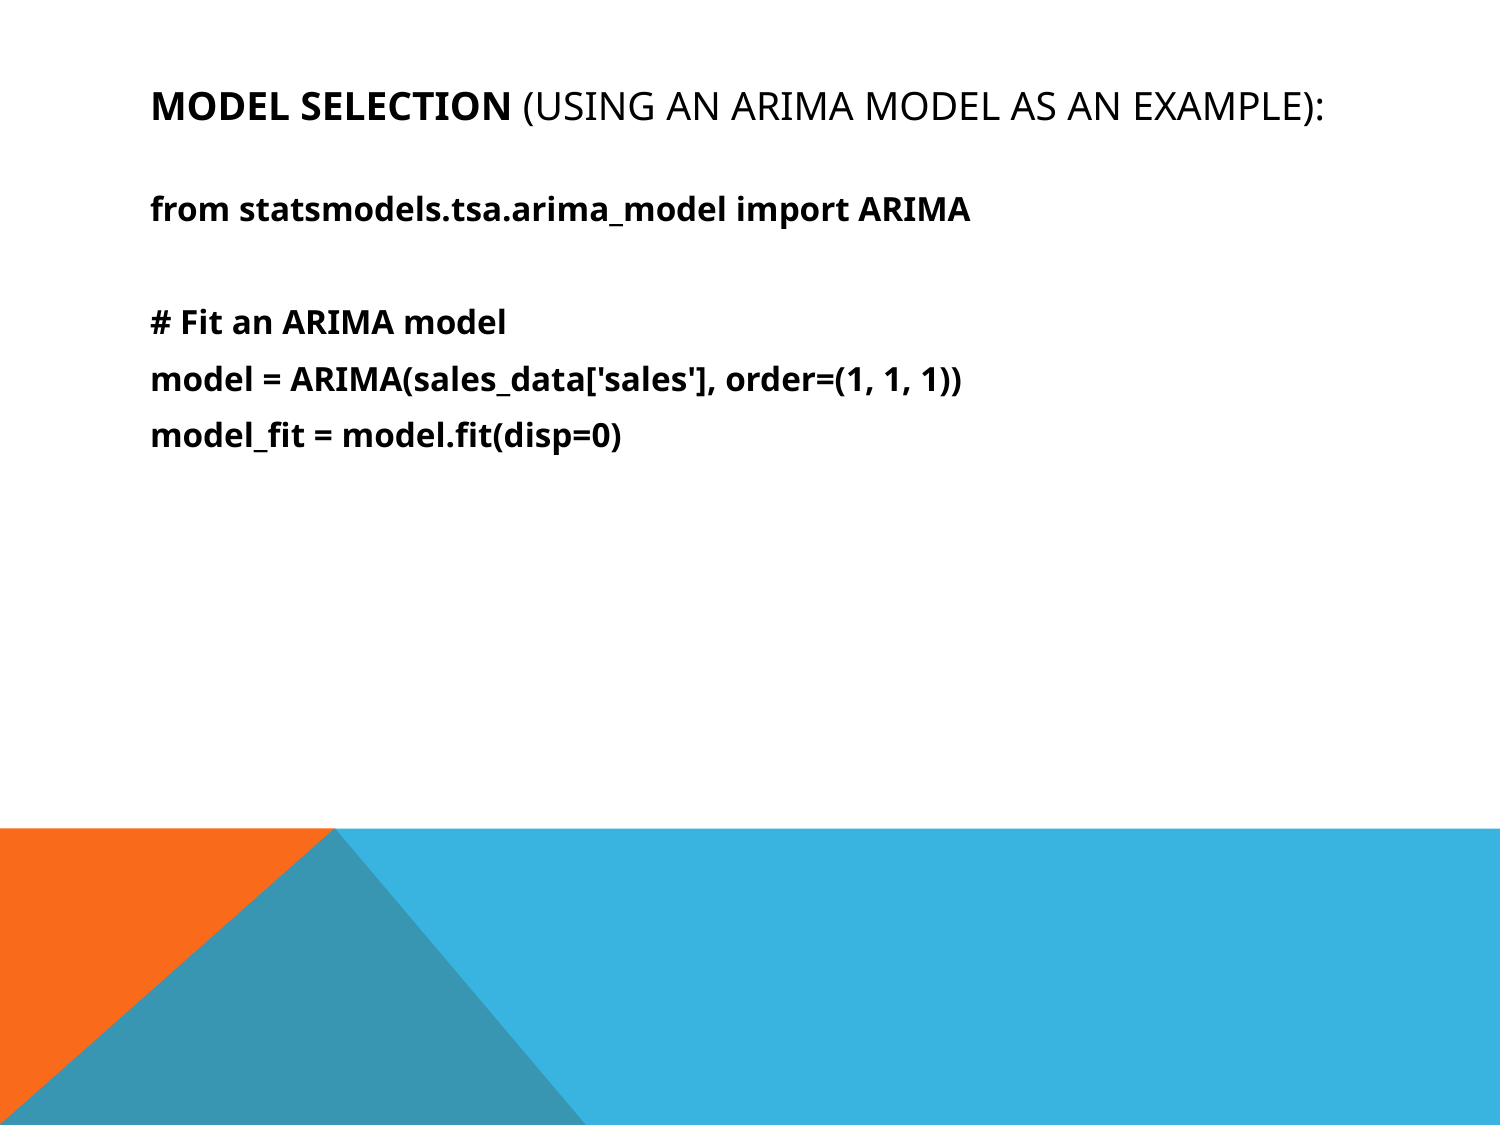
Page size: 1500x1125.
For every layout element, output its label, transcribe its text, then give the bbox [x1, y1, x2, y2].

list from statsmodels.tsa.arima_model import ARIMA # Fit an ARIMA model model = ARIMA(sales_data['sales'], order=(1, 1, 1)) model_fit = model.fit(disp=0) [135, 180, 1369, 768]
title Model Selection (using an ARIMA model as an example): [135, 60, 1369, 150]
